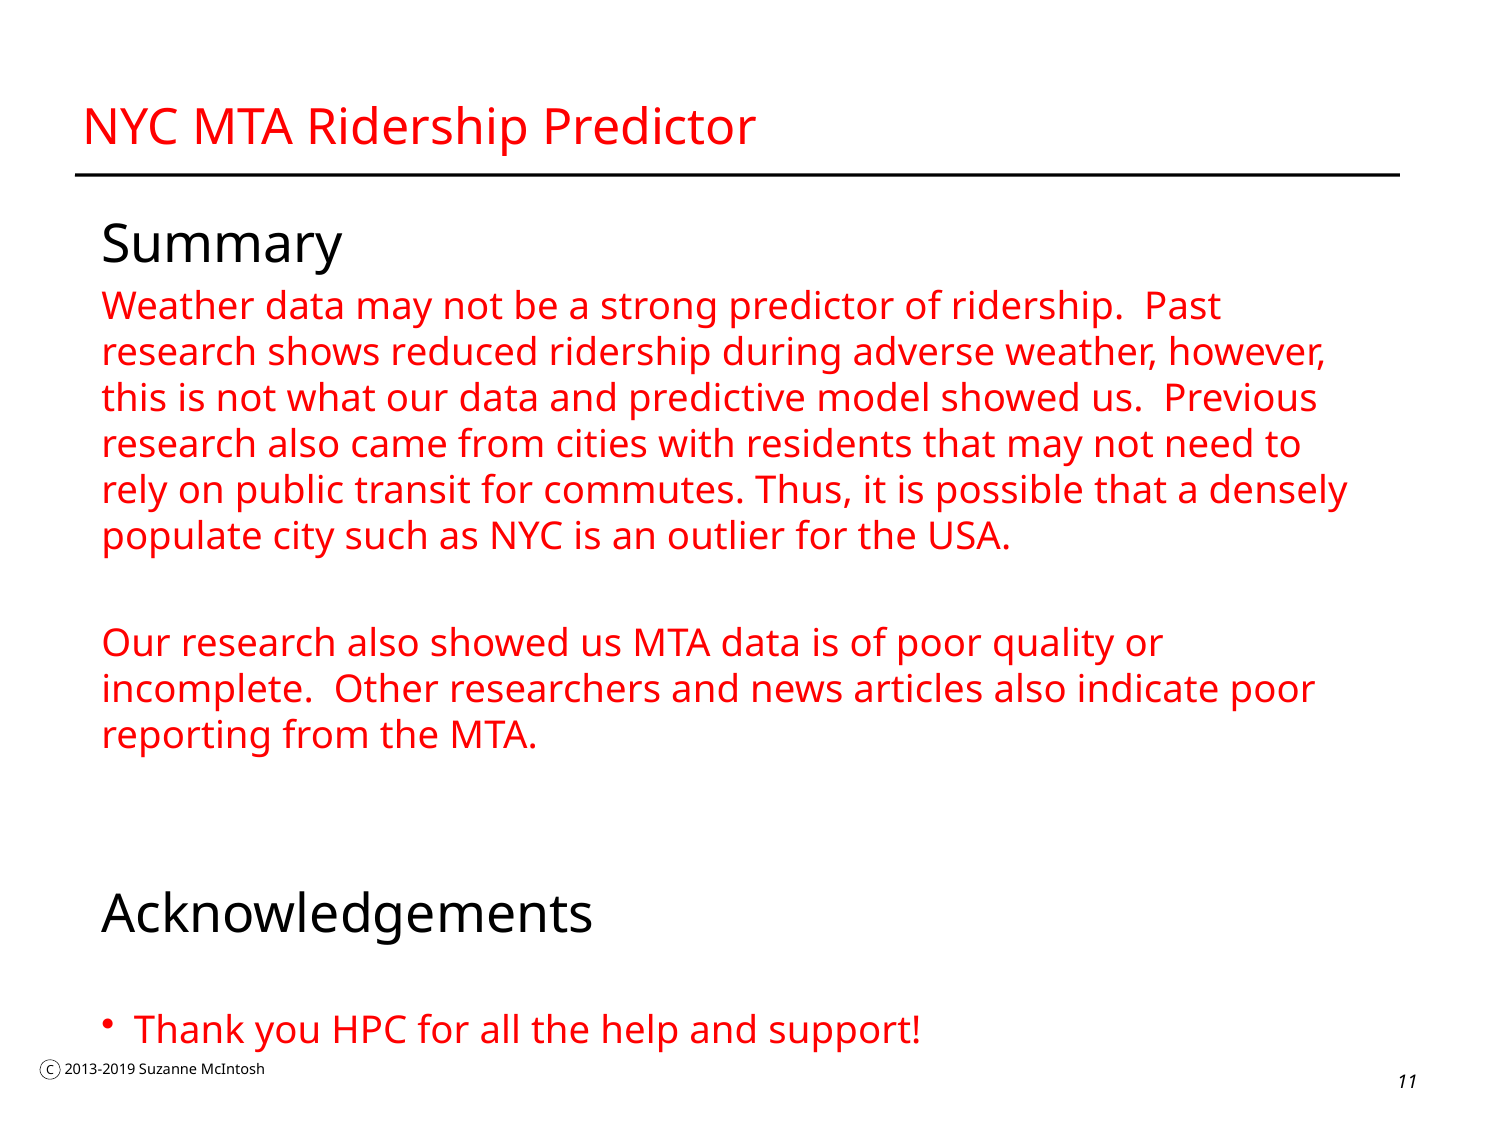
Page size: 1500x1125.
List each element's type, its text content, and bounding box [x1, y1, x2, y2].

slide_number 11 [1383, 1061, 1426, 1101]
title NYC MTA Ridership Predictor [74, 45, 1426, 163]
list Summary Weather data may not be a strong predictor of ridership. Past research shows reduced ridership during adverse weather, however, this is not what our data and predictive model showed us. Previous research also came from cities with residents that may not need to rely on public transit for commutes. Thus, it is possible that a densely populate city such as NYC is an outlier for the USA. Our research also showed us MTA data is of poor quality or incomplete. Other researchers and news articles also indicate poor reporting from the MTA. Acknowledgements Thank you HPC for all the help and support! [93, 184, 1372, 1063]
